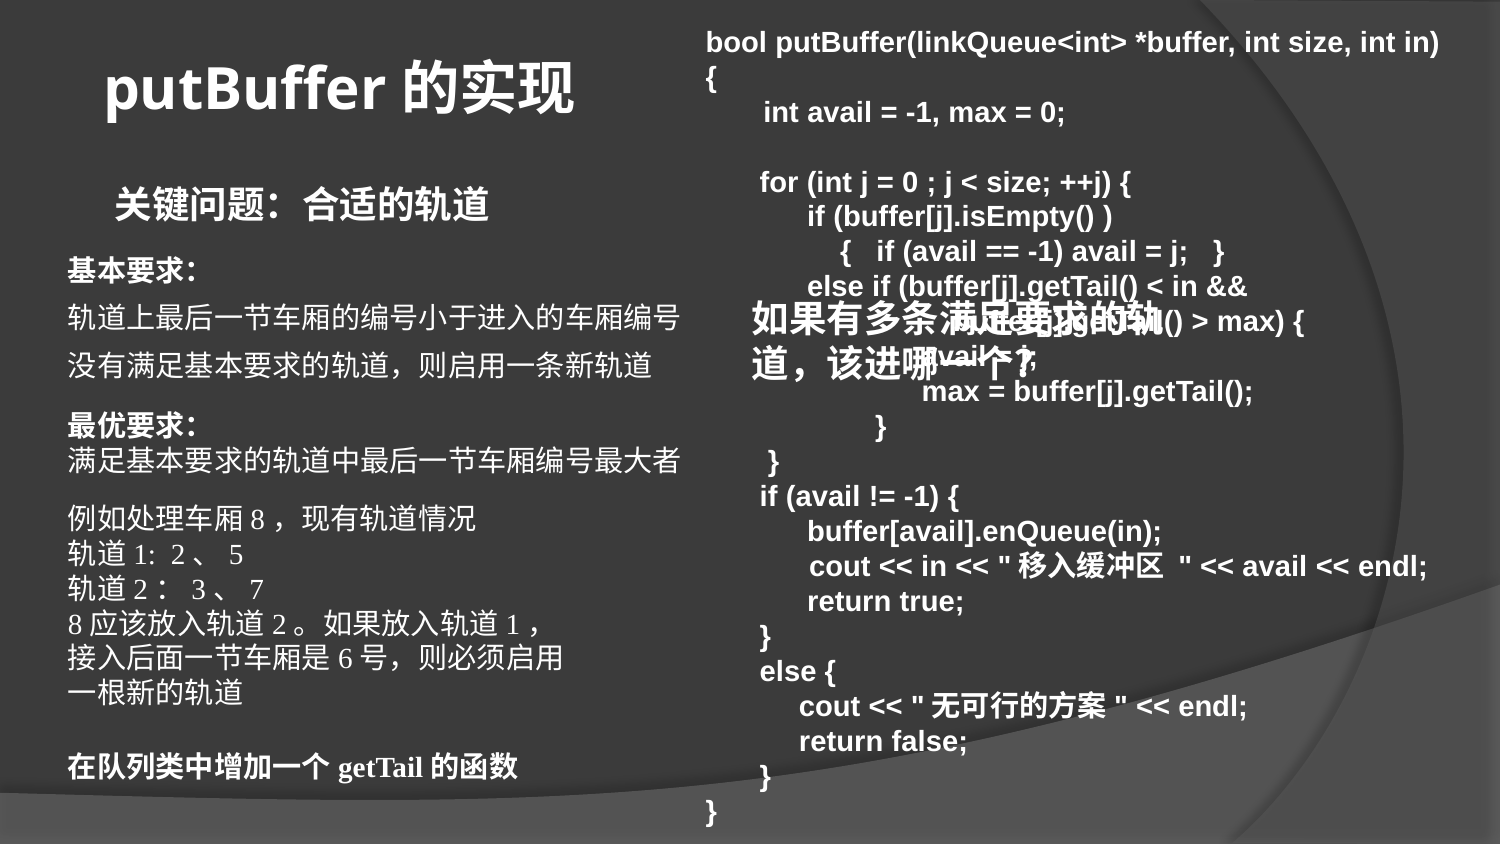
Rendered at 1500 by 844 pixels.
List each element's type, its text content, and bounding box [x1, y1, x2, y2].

text_box 例如处理车厢8，现有轨道情况 轨道1: 2、5 轨道2：3、7 8应该放入轨道2。如果放入轨道1，接入后面一节车厢是6号，则必须启用一根新的轨道 [53, 492, 597, 718]
text_box 基本要求： 轨道上最后一节车厢的编号小于进入的车厢编号 没有满足基本要求的轨道，则启用一条新轨道 最优要求： 满足基本要求的轨道中最后一节车厢编号最大者 [53, 244, 690, 532]
text_box 在队列类中增加一个getTail的函数 [53, 740, 609, 791]
text_box 如果有多条满足要求的轨道，该进哪一个？ [736, 287, 1198, 393]
text_box bool putBuffer(linkQueue<int> *buffer, int size, int in) { int avail = -1, max = 0; for (int j = 0 ; j < size; ++j) { if (buffer[j].isEmpty() ) { if (avail == -1) avail = j; } else if (buffer[j].getTail() < in && buffer[j].getTail() > max) { avail = j; max = buffer[j].getTail(); } } if (avail != -1) { buffer[avail].enQueue(in); cout << in << "移入缓冲区 " << avail << endl; return true; } else { cout << "无可行的方案" << endl; return false; } } [690, 15, 1500, 835]
text_box putBuffer的实现 [88, 43, 690, 129]
text_box 关键问题：合适的轨道 [100, 173, 561, 234]
